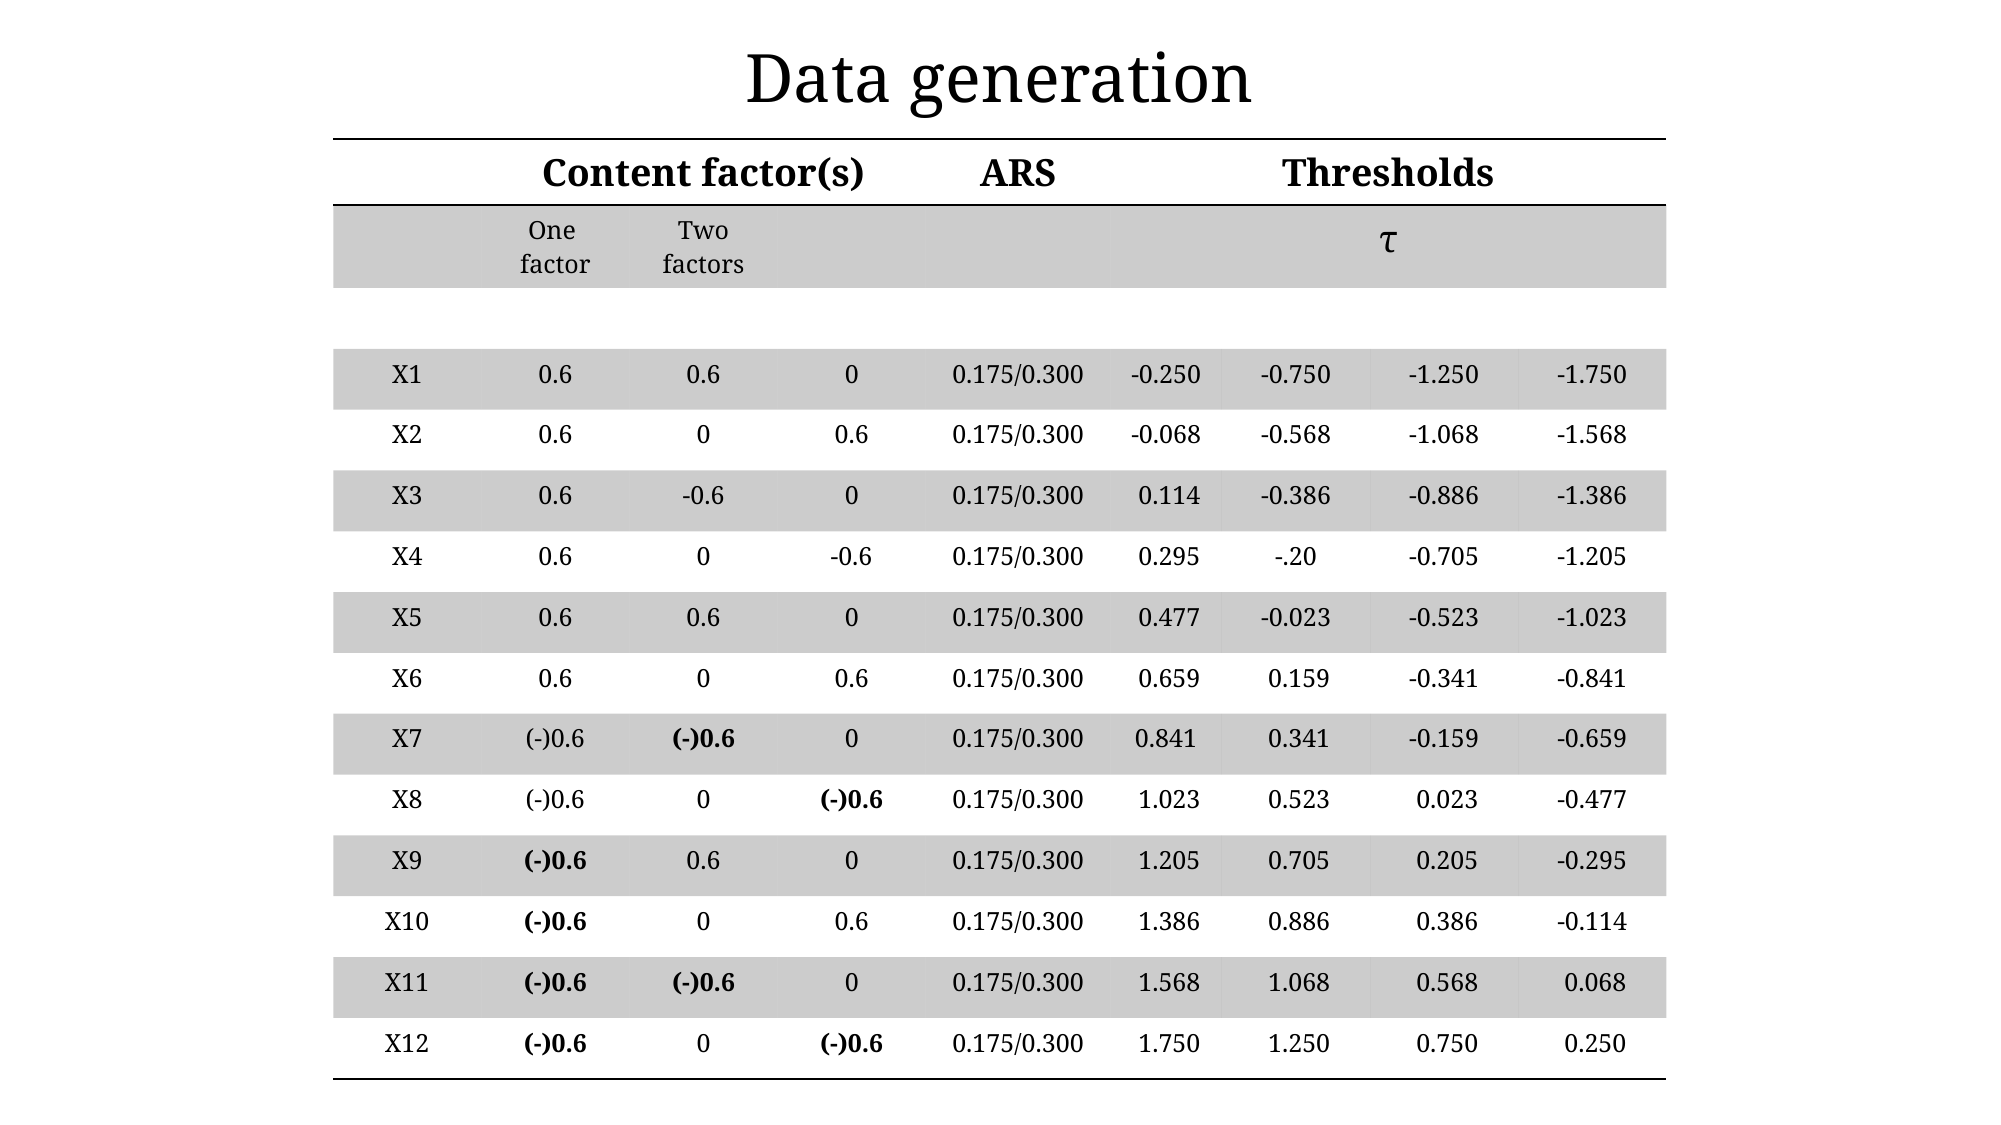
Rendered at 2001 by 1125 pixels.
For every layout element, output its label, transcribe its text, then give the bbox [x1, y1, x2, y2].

title Data generation [137, 0, 1863, 164]
